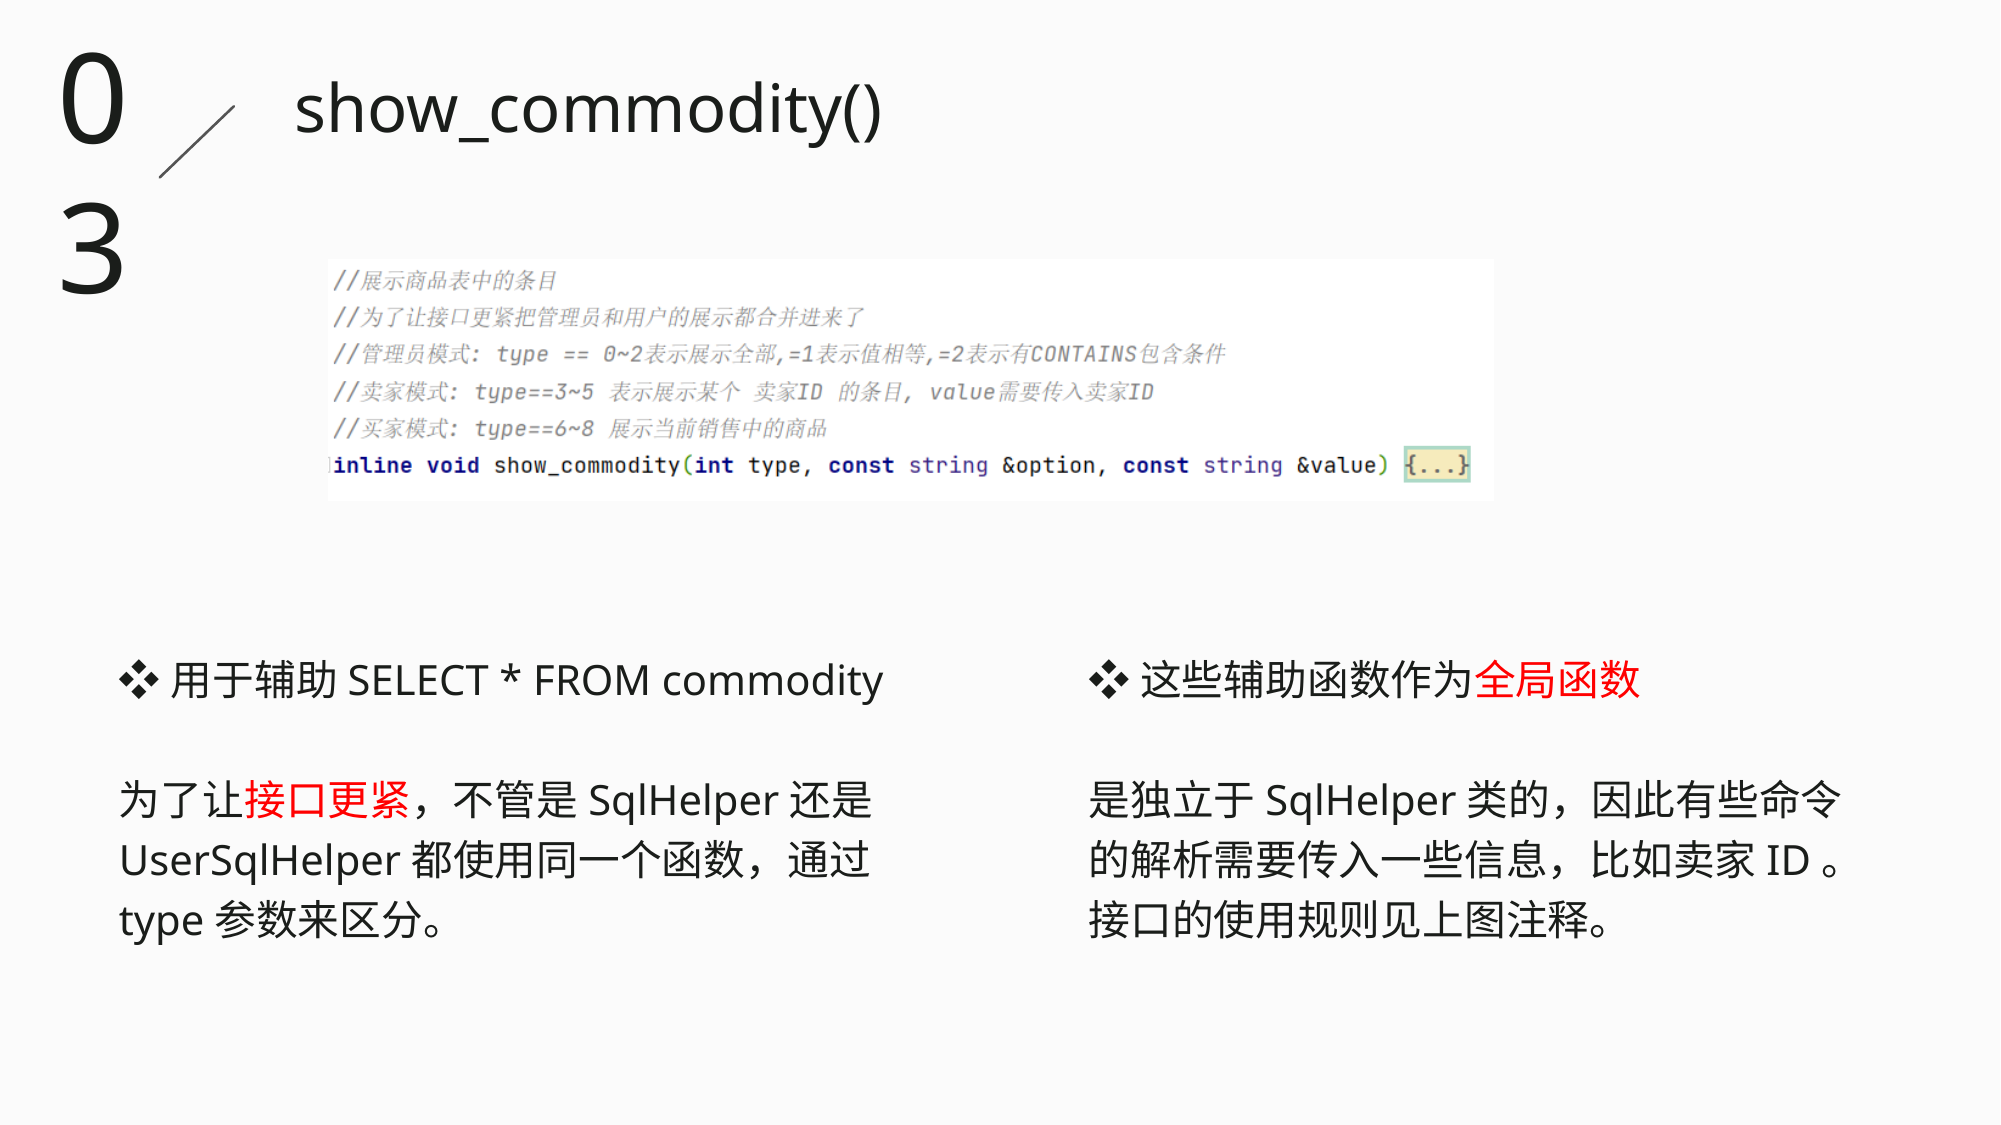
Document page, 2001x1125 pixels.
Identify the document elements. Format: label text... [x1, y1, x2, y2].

text_box show_commodity() [279, 58, 1302, 153]
picture [328, 259, 1494, 501]
text_box 03 [42, 10, 214, 326]
text_box ❖这些辅助函数作为全局函数 是独立于SqlHelper类的，因此有些命令的解析需要传入一些信息，比如卖家ID。接口的使用规则见上图注释。 [1073, 636, 1881, 952]
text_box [159, 106, 234, 178]
text_box ❖用于辅助SELECT * FROM commodity 为了让接口更紧，不管是SqlHelper还是UserSqlHelper都使用同一个函数，通过type参数来区分。 [104, 636, 912, 952]
